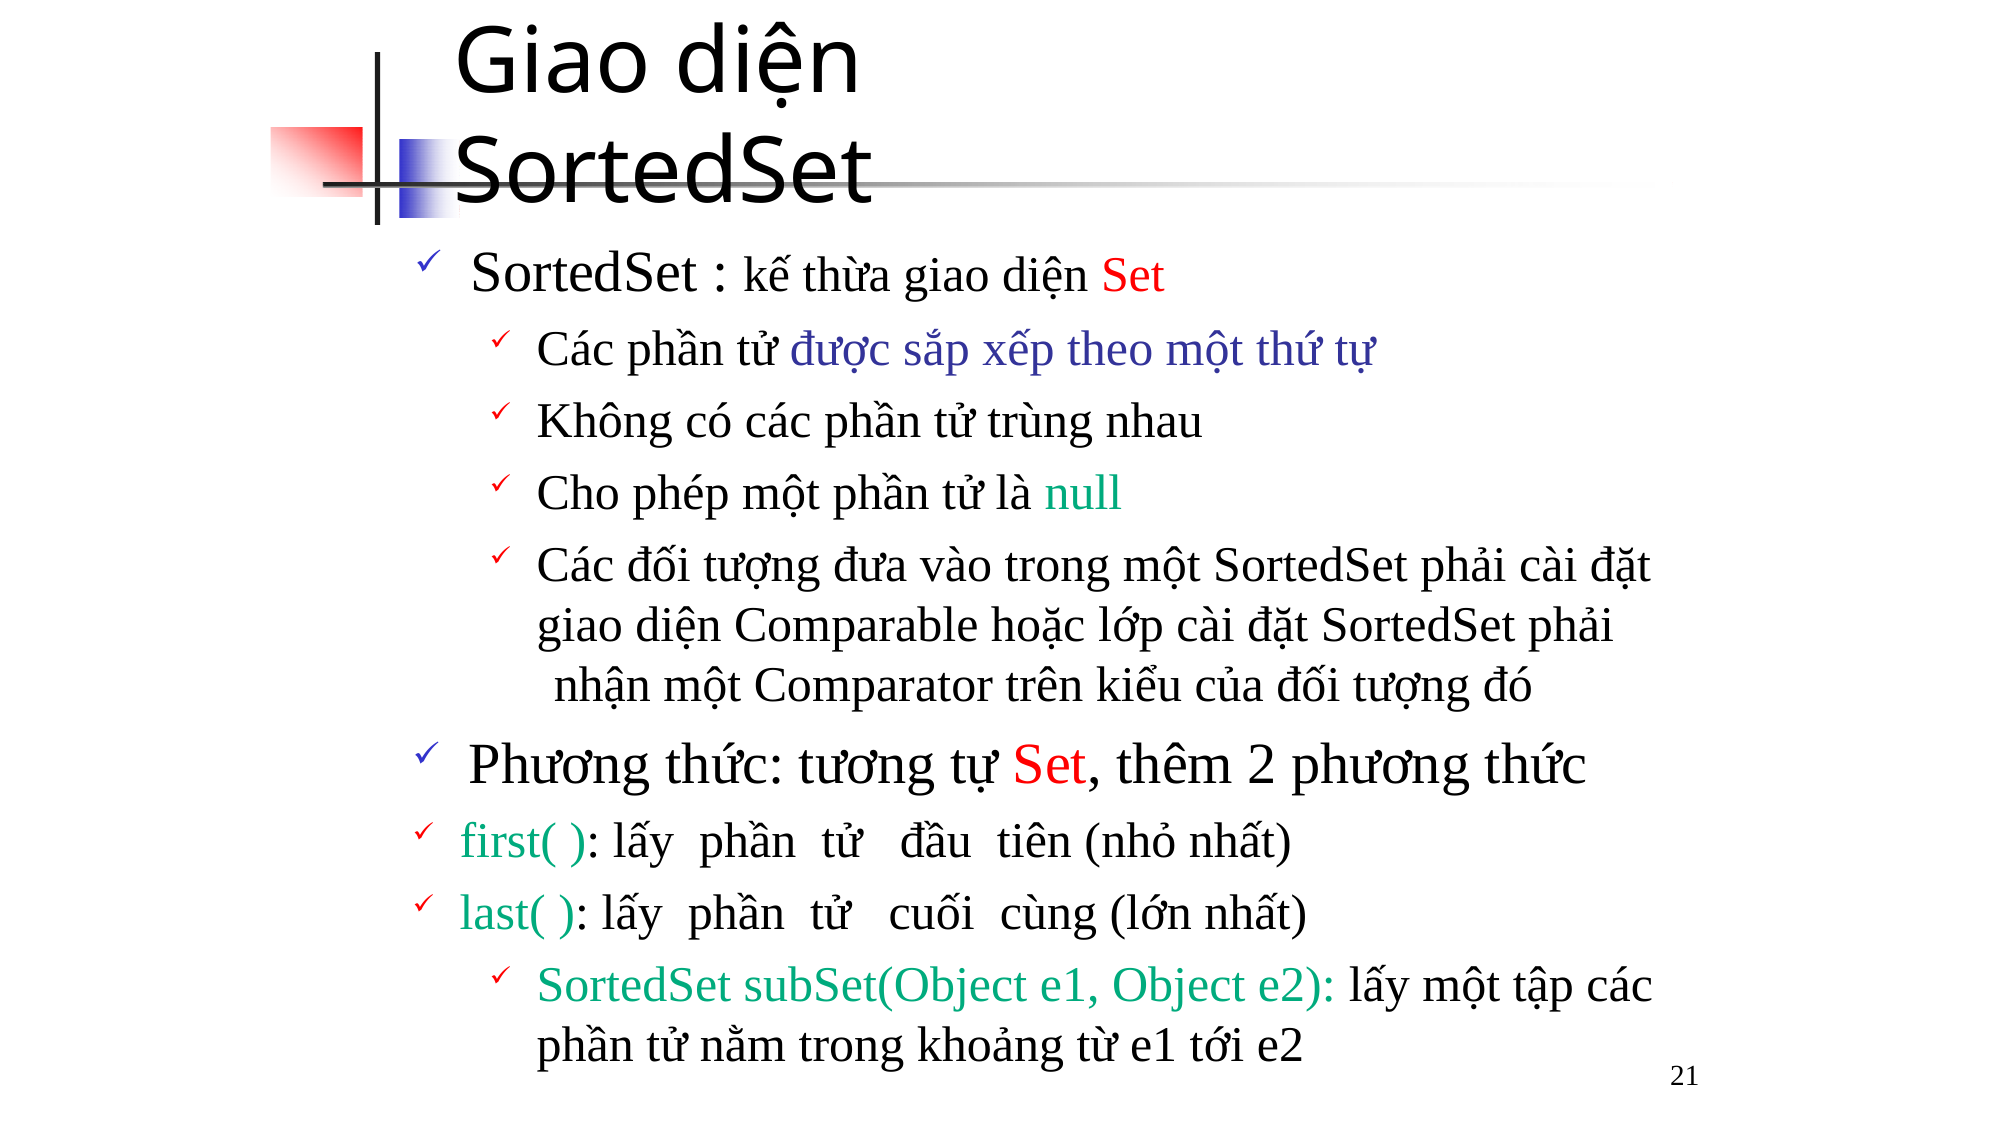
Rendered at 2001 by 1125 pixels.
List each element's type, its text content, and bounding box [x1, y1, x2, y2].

text_box 21 [1668, 1053, 1705, 1091]
title Giao diện SortedSet [451, 0, 1112, 52]
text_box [270, 52, 1673, 225]
text_box SortedSet : kế thừa giao diện Set Các phần tử được sắp xếp theo một thứ tự Không có các phần tử trùng nhau Cho phép một phần tử là null Các đối tượng đưa vào trong một SortedSet phải cài đặt giao diện Comparable hoặc lớp cài đặt SortedSet phải nhận một Comparator trên kiểu của đối tượng đó Phương thức: tương tự Set, thêm 2 phương thức first( ): lấy phần tử đầu tiên (nhỏ nhất) last( ): lấy phần tử cuối cùng (lớn nhất) SortedSet subSet(Object e1, Object e2): lấy một tập các phần tử nằm trong khoảng từ e1 tới e2 [412, 217, 1708, 1072]
